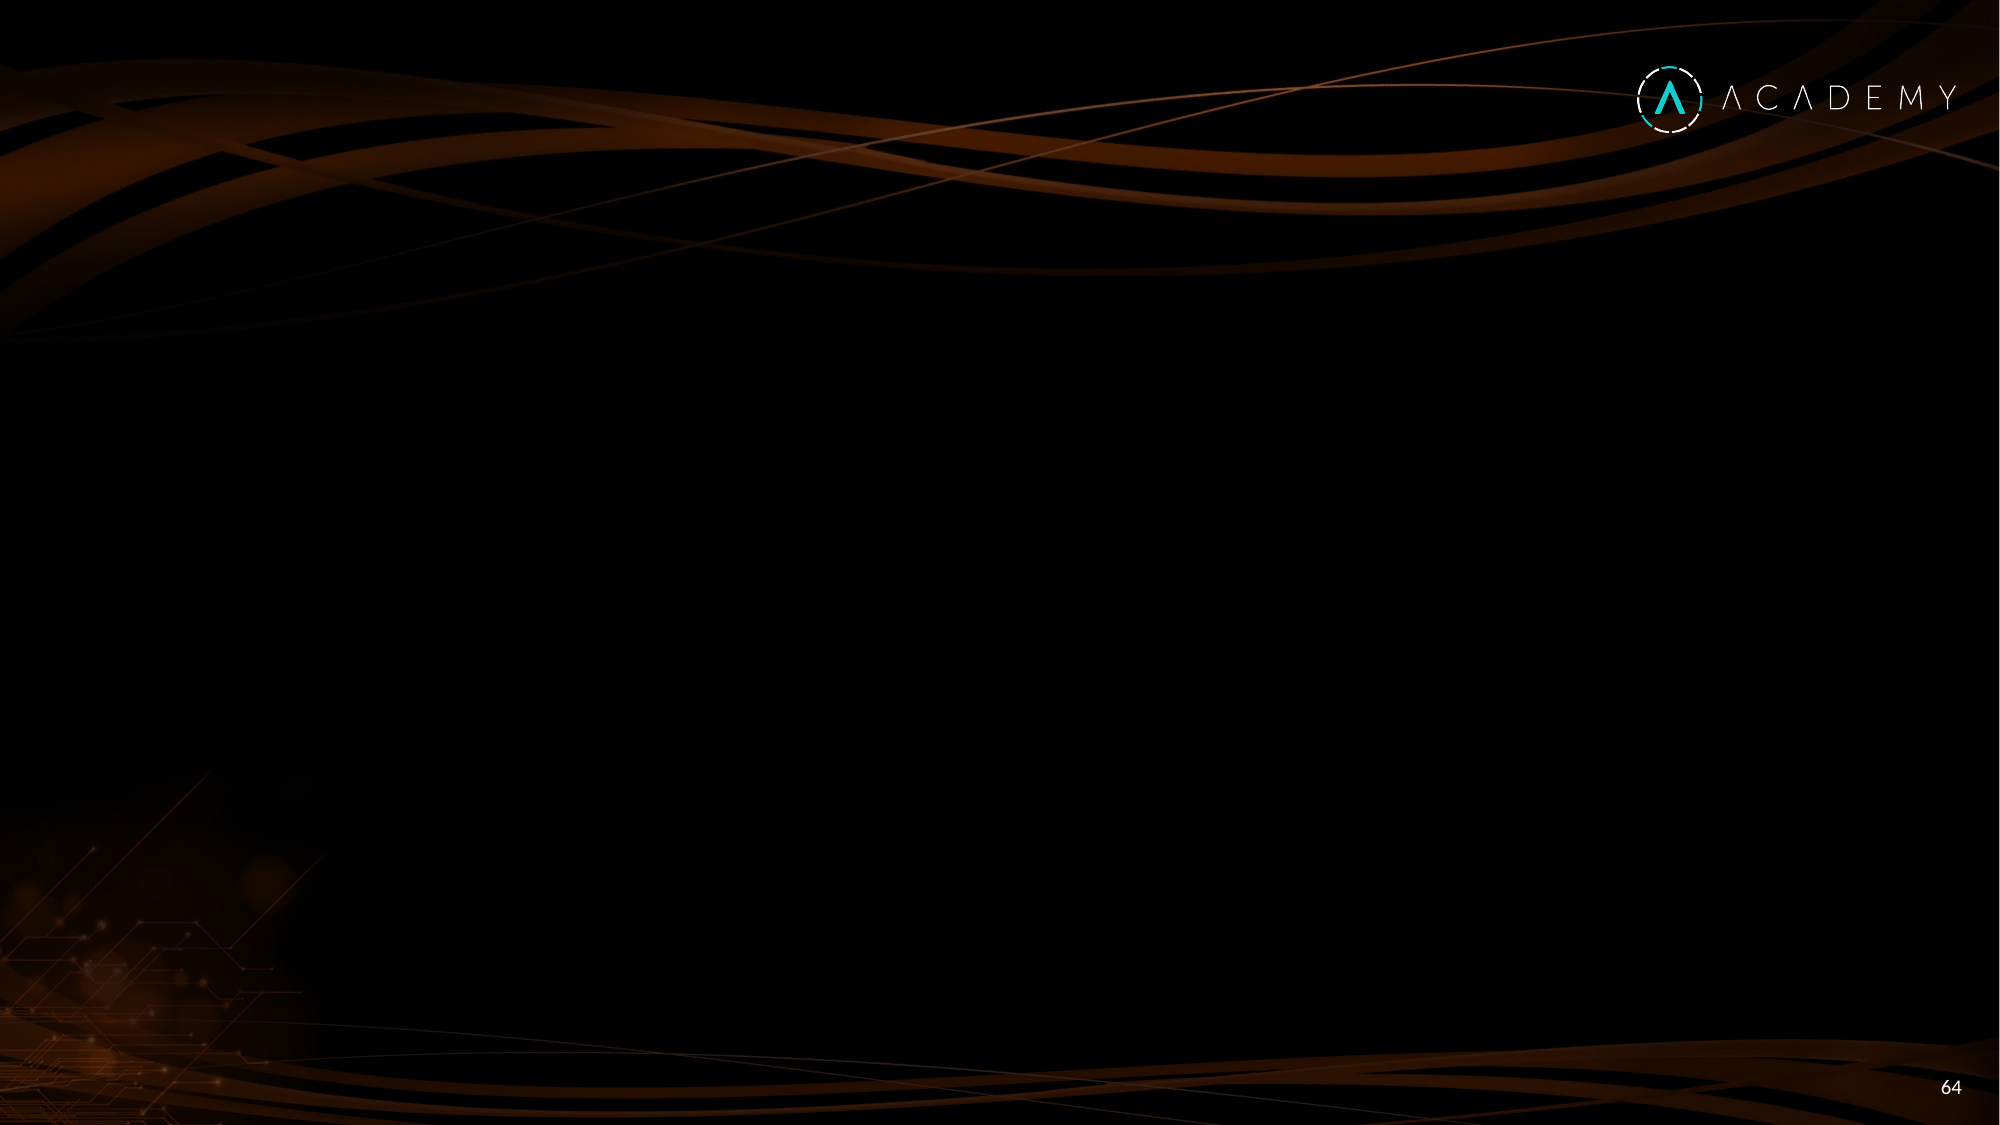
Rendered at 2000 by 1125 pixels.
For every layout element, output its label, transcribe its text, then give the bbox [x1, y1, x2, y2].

picture [0, 0, 2000, 1125]
slide_number 64 [1897, 1070, 1968, 1103]
